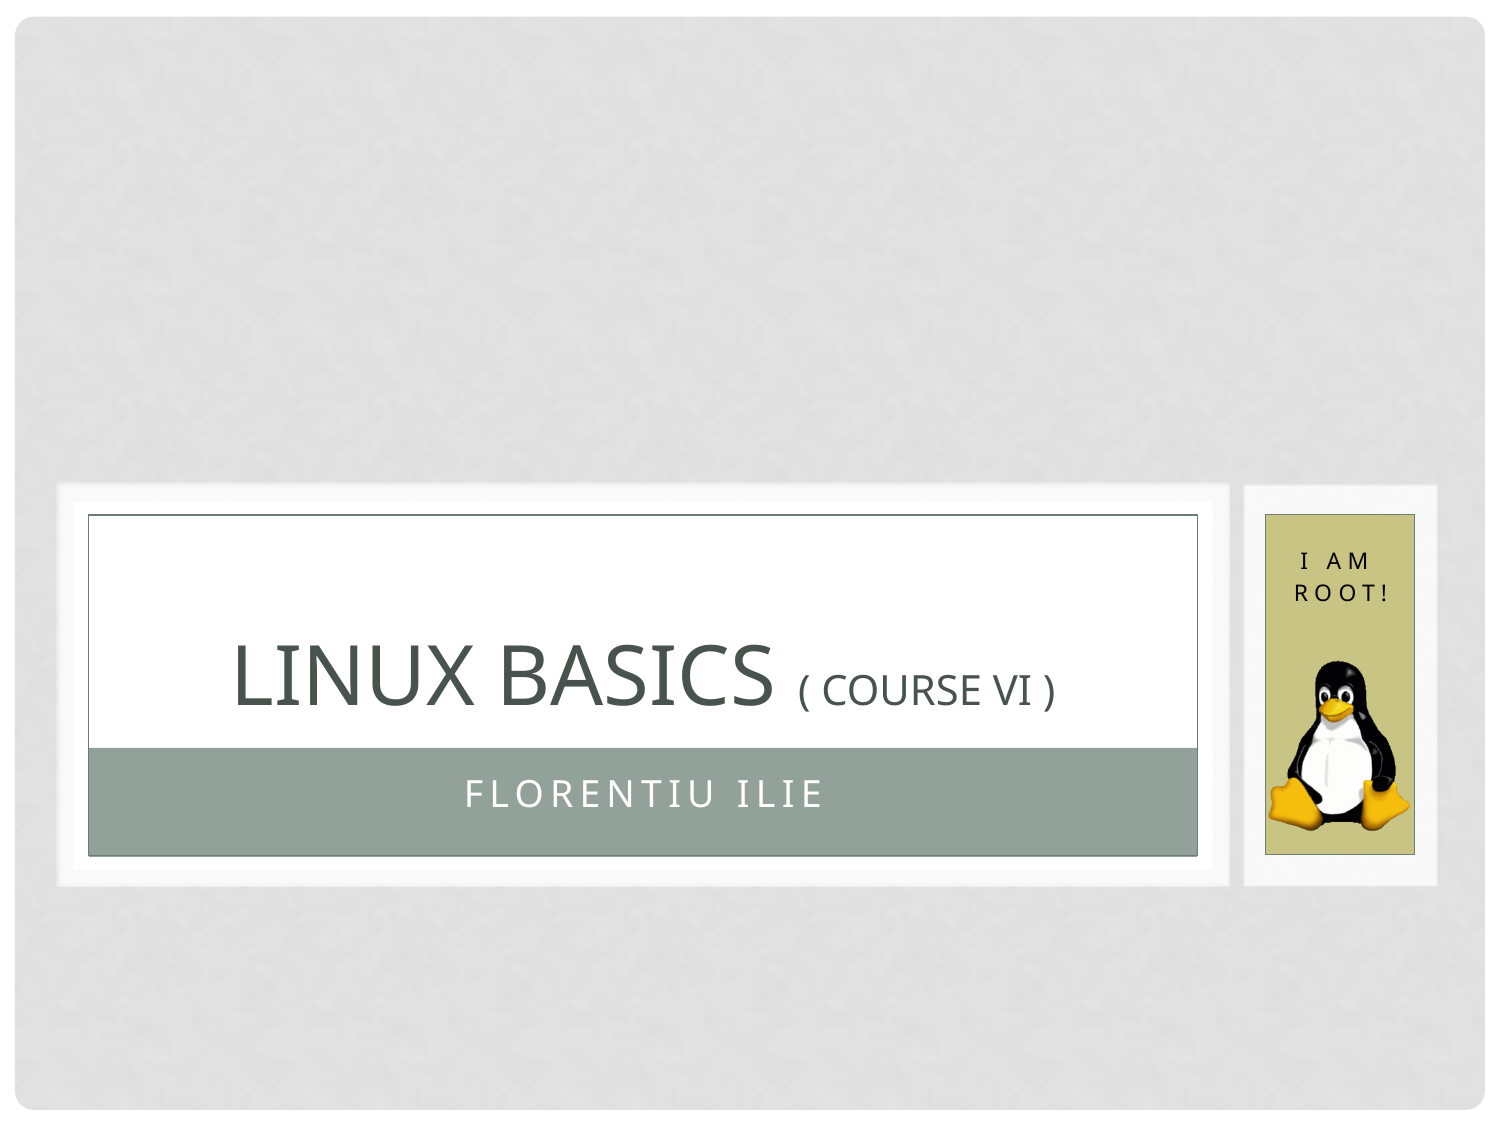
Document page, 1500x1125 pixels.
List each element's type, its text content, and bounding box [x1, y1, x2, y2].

picture [1263, 656, 1415, 835]
title Linux Basics ( course VI ) [99, 529, 1187, 730]
subtitle Florentiu Ilie [105, 762, 1181, 838]
text_box I am root! [1257, 538, 1424, 614]
